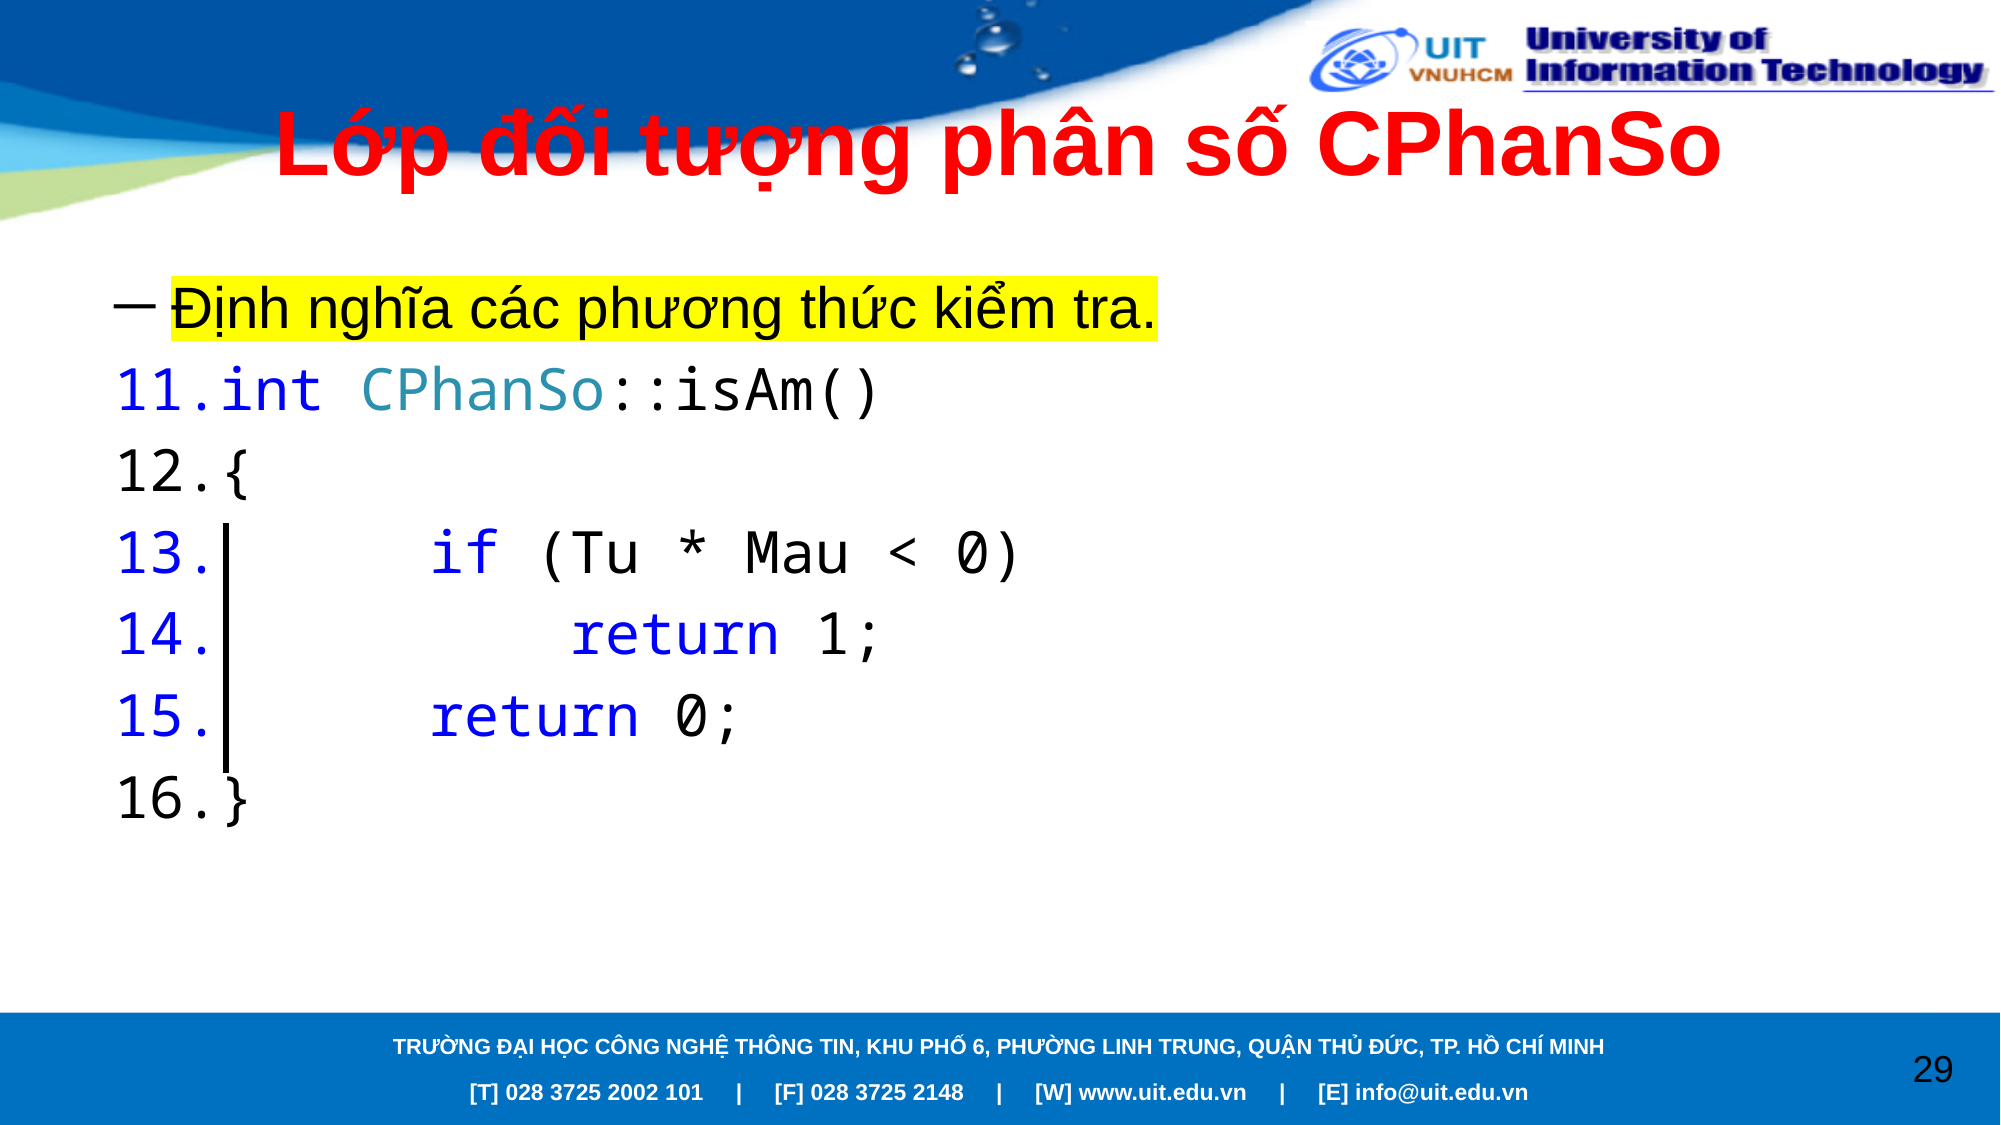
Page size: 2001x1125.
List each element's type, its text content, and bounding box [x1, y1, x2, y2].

title Lớp đối tượng phân số CPhanSo [99, 45, 1900, 233]
list Định nghĩa các phương thức kiểm tra. int CPhanSo::isAm() { if (Tu * Mau < 0) return 1; return 0; } [99, 262, 1900, 1005]
picture [0, 0, 2001, 1125]
